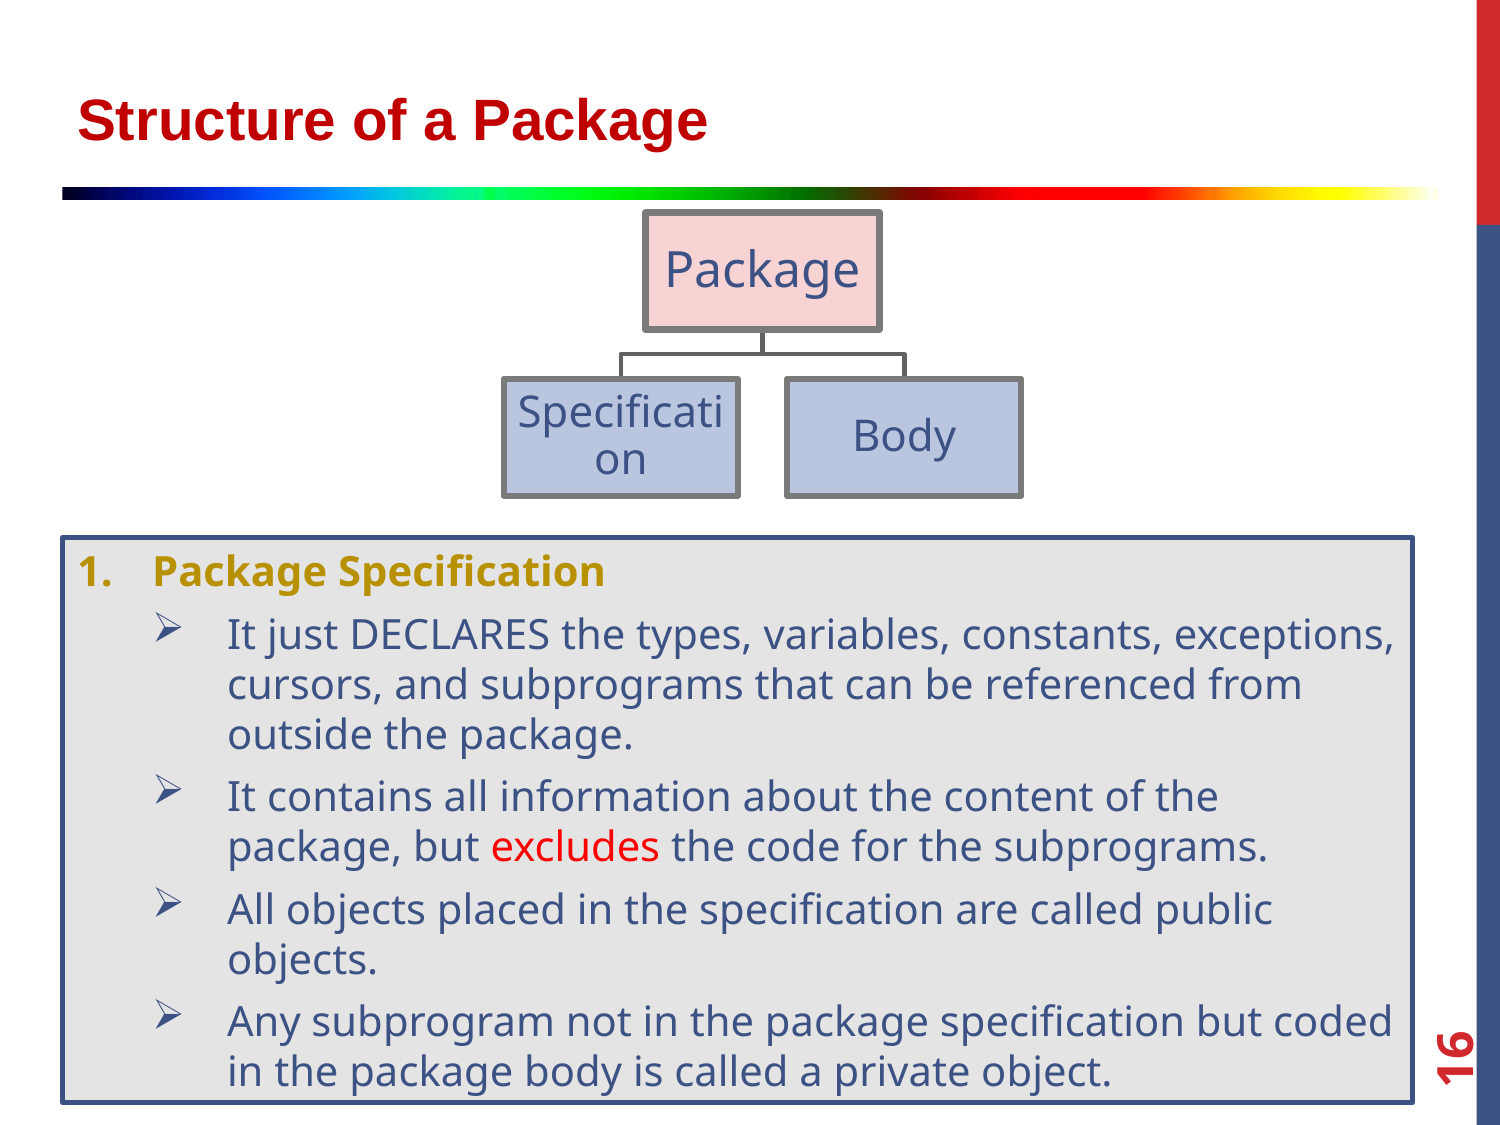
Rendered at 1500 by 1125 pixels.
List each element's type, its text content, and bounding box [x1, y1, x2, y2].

picture [62, 187, 355, 200]
slide_number 16 [1427, 887, 1488, 1104]
picture [382, 187, 1438, 200]
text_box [199, 211, 1326, 497]
text_box Package Specification It just DECLARES the types, variables, constants, exceptions, cursors, and subprograms that can be referenced from outside the package. It contains all information about the content of the package, but excludes the code for the subprograms. All objects placed in the specification are called public objects. Any subprogram not in the package specification but coded in the package body is called a private object. [62, 537, 1413, 1103]
text_box Structure of a Package [62, 75, 1088, 175]
